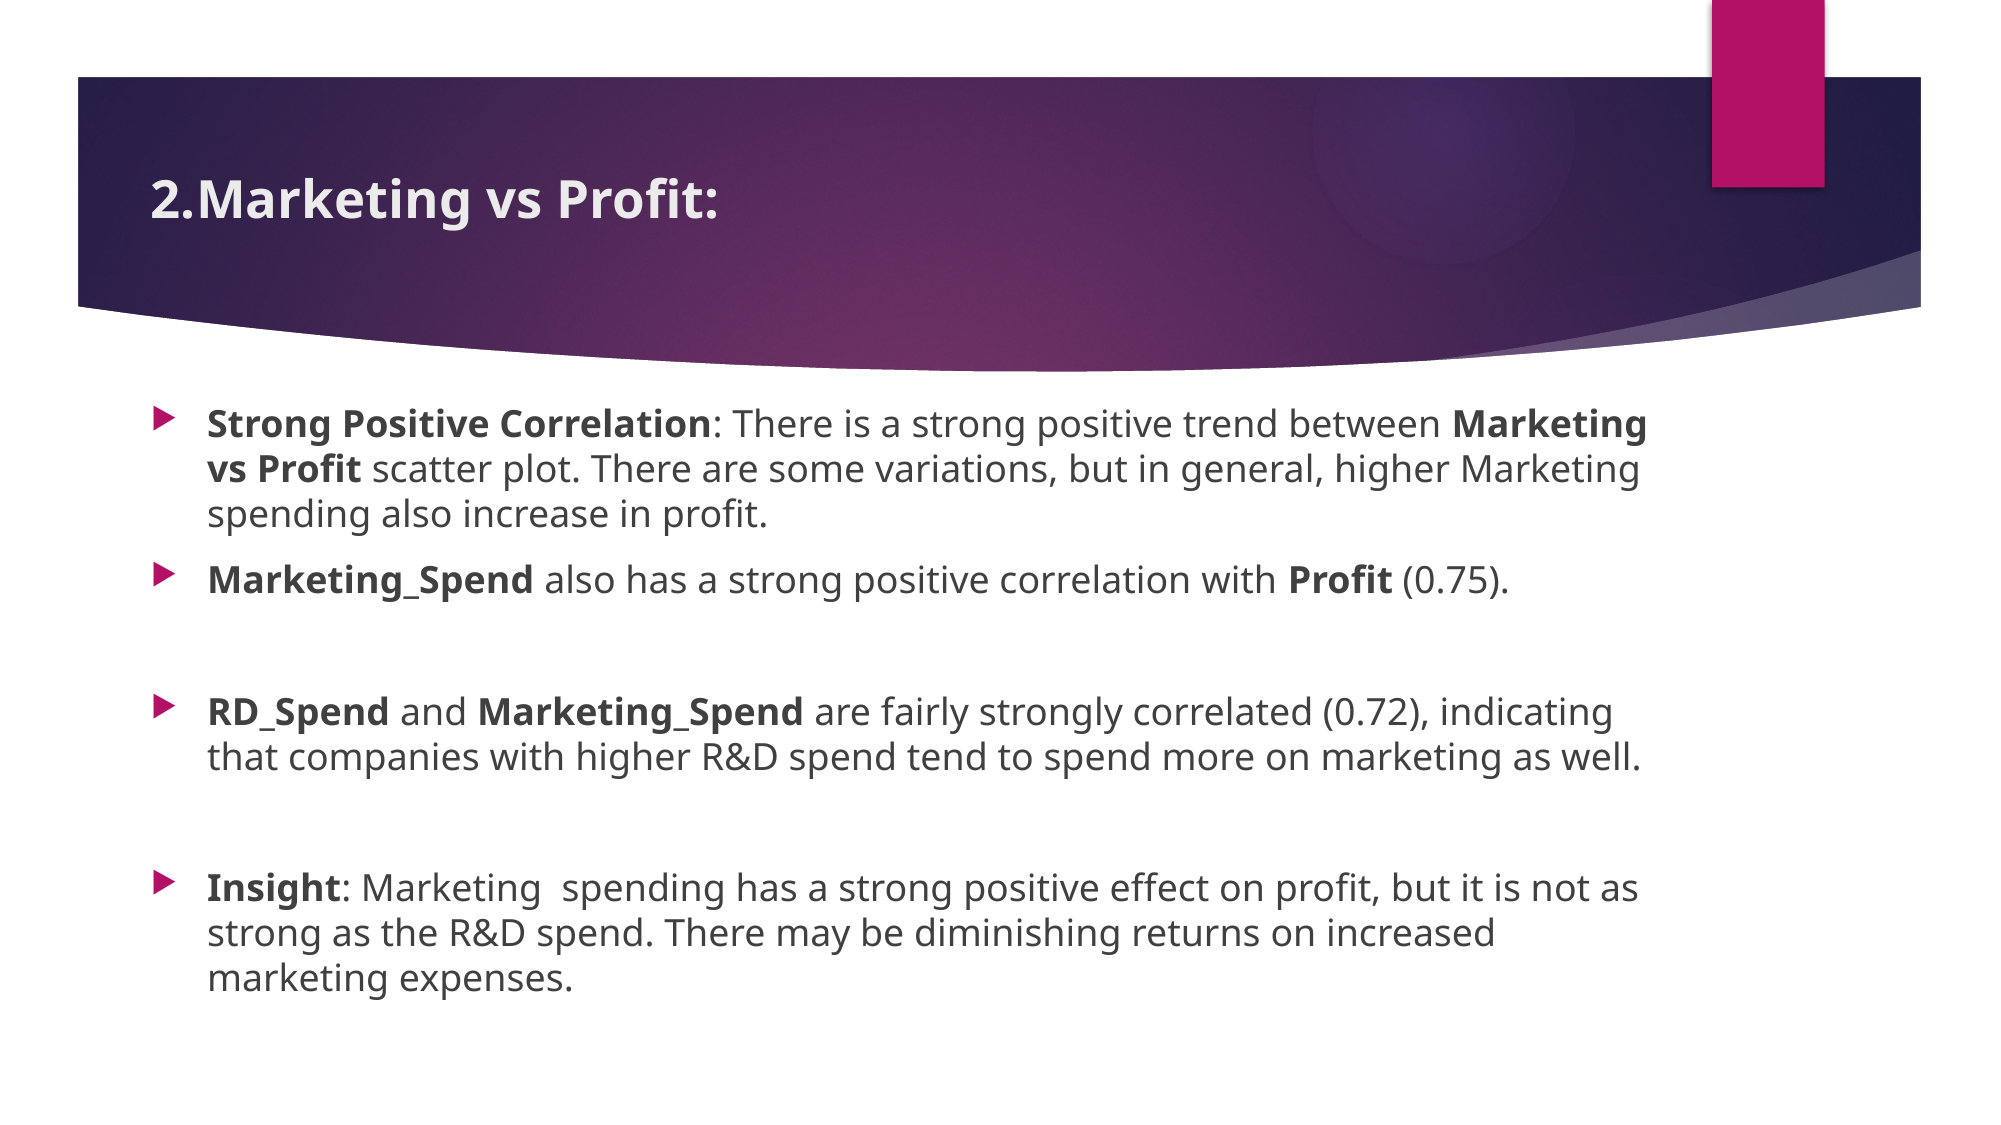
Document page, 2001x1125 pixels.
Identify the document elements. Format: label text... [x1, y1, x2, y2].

list Strong Positive Correlation: There is a strong positive trend between Marketing vs Profit scatter plot. There are some variations, but in general, higher Marketing spending also increase in profit. Marketing_Spend also has a strong positive correlation with Profit (0.75). RD_Spend and Marketing_Spend are fairly strongly correlated (0.72), indicating that companies with higher R&D spend tend to spend more on marketing as well. Insight: Marketing spending has a strong positive effect on profit, but it is not as strong as the R&D spend. There may be diminishing returns on increased marketing expenses. [135, 392, 1679, 1125]
title 2.Marketing vs Profit: [135, 157, 1679, 300]
